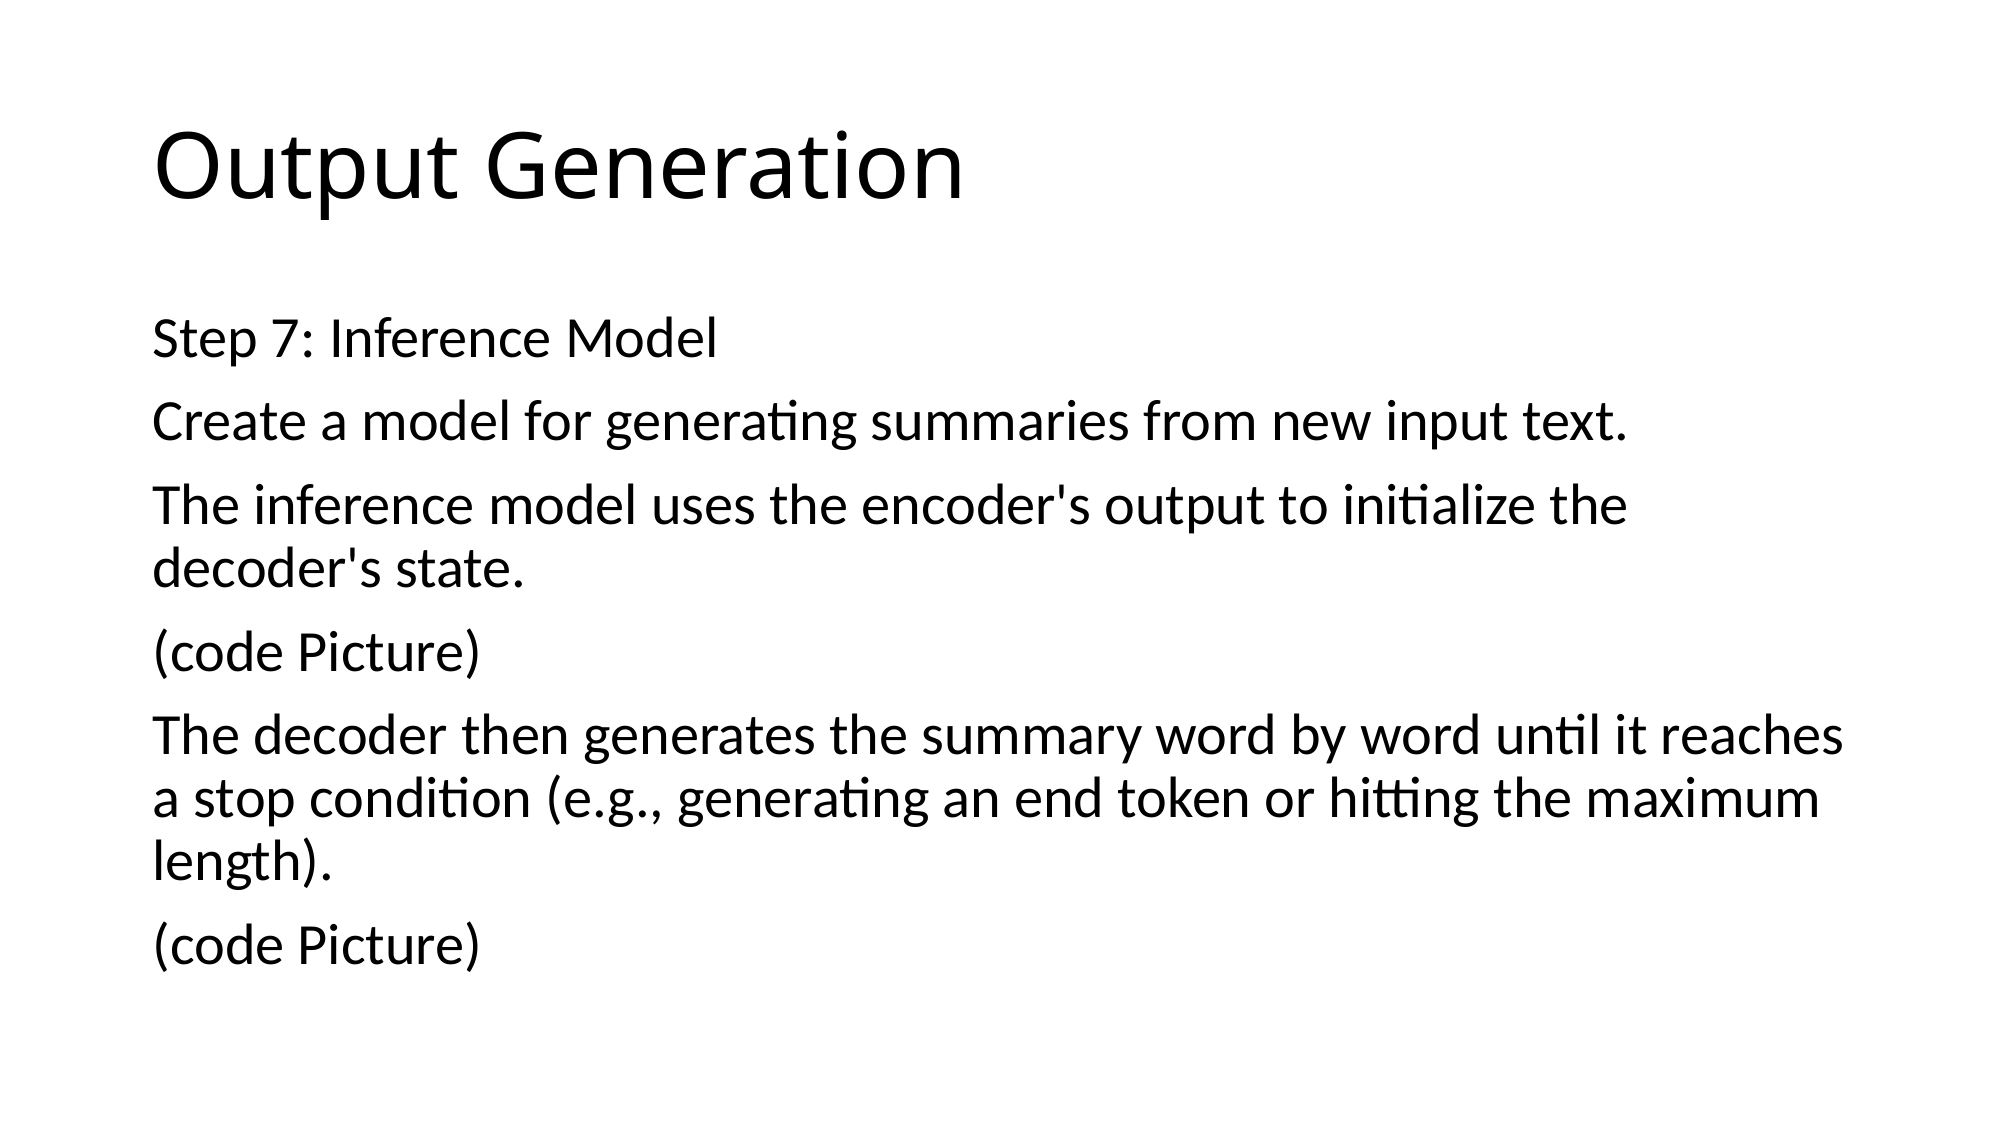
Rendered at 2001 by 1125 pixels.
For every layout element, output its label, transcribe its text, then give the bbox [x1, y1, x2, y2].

list Step 7: Inference Model Create a model for generating summaries from new input text. The inference model uses the encoder's output to initialize the decoder's state. (code Picture) The decoder then generates the summary word by word until it reaches a stop condition (e.g., generating an end token or hitting the maximum length). (code Picture) [137, 299, 1863, 1014]
title Output Generation [137, 59, 1863, 278]
